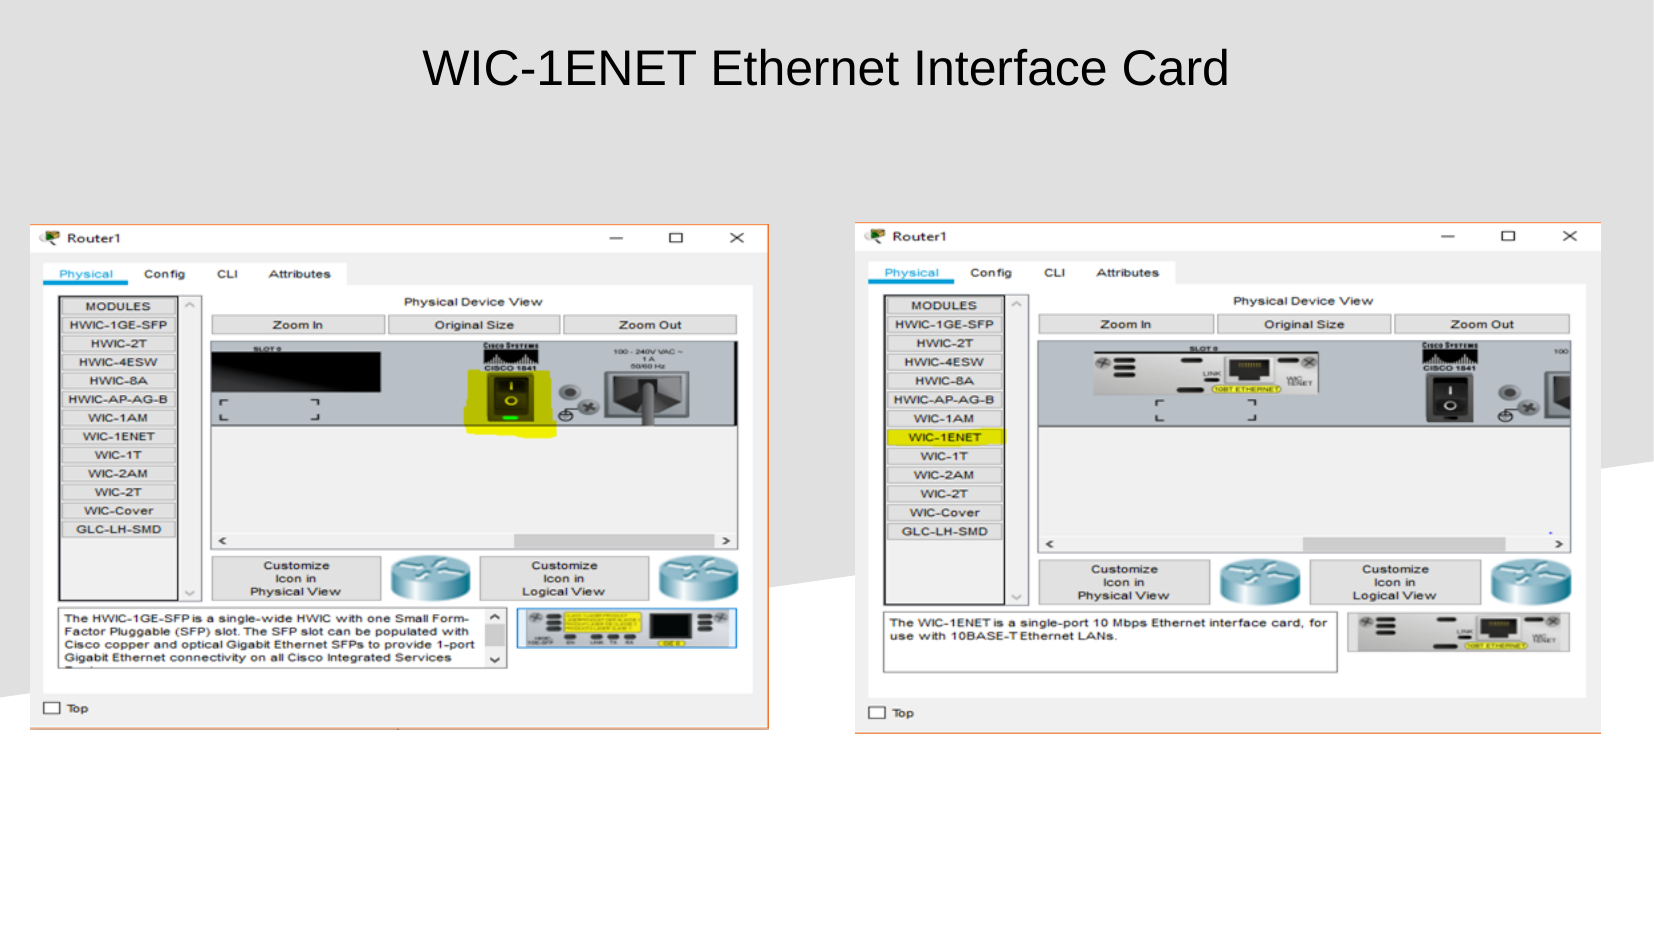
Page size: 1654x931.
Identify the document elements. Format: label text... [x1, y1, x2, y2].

picture [854, 221, 1601, 734]
text_box WIC-1ENET Ethernet Interface Card [389, 35, 1264, 154]
picture [29, 224, 769, 730]
text_box [82, 224, 1571, 848]
